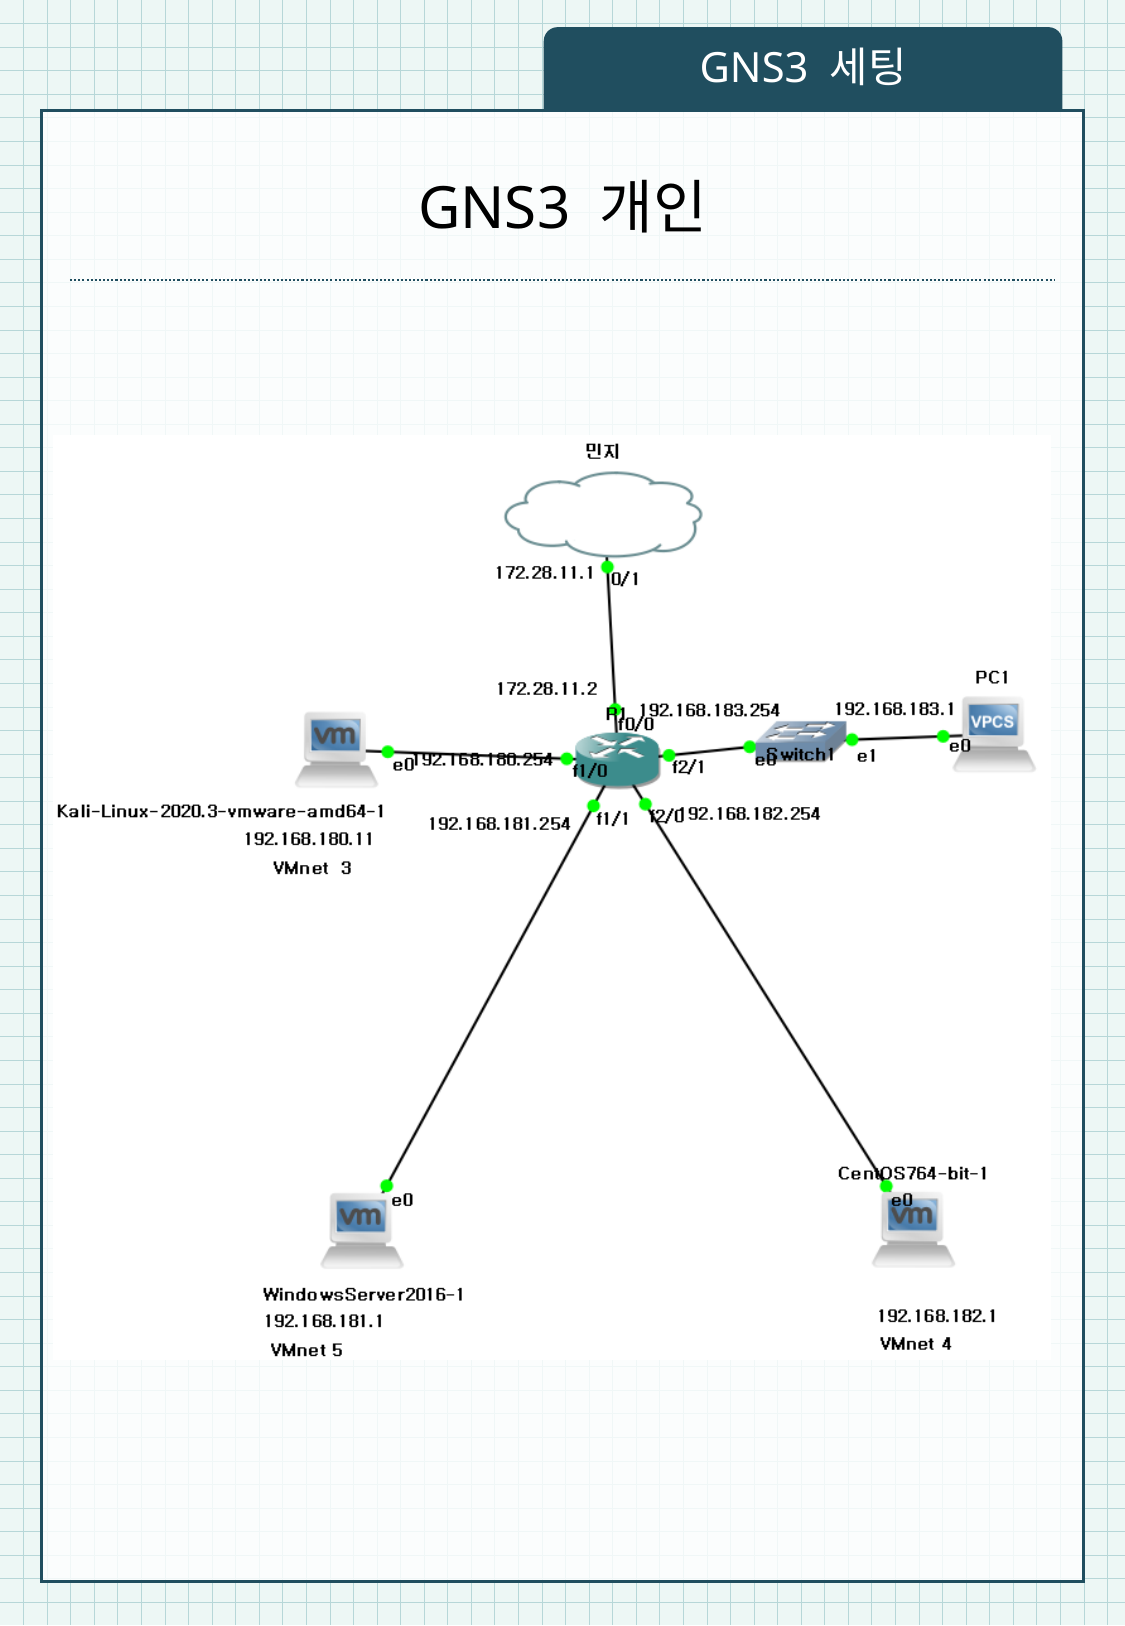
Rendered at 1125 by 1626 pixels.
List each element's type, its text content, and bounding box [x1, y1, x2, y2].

text_box [41, 109, 1084, 1582]
picture [53, 435, 1051, 1360]
title GNS3 개인 [77, 152, 1048, 267]
text_box GNS3 세팅 [560, 35, 1046, 103]
text_box [542, 26, 1064, 112]
